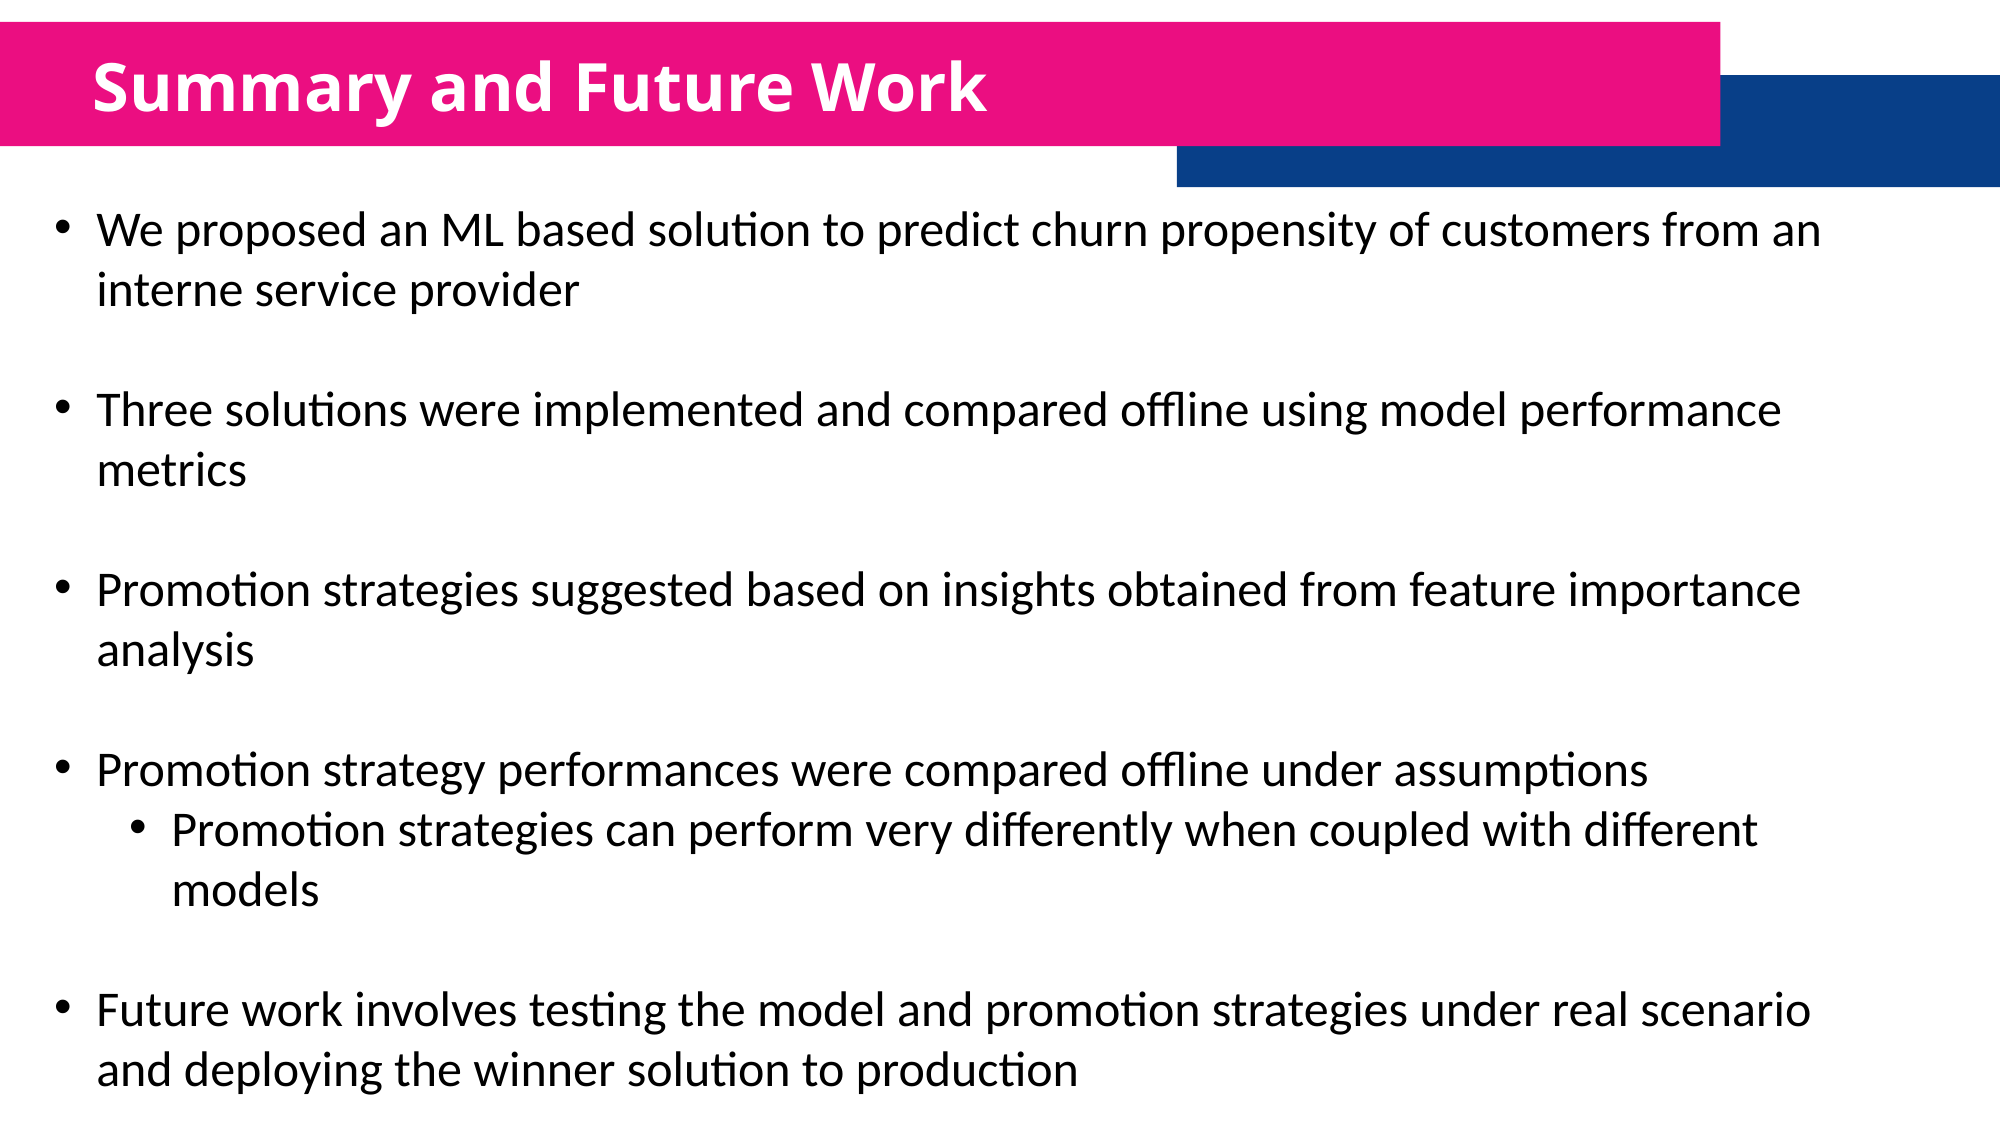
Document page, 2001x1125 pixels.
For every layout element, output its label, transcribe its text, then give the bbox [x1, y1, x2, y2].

text_box [0, 21, 1721, 147]
text_box Summary and Future Work [72, 34, 1621, 136]
text_box We proposed an ML based solution to predict churn propensity of customers from an interne service provider Three solutions were implemented and compared offline using model performance metrics Promotion strategies suggested based on insights obtained from feature importance analysis Promotion strategy performances were compared offline under assumptions Promotion strategies can perform very differently when coupled with different models Future work involves testing the model and promotion strategies under real scenario and deploying the winner solution to production [34, 176, 1914, 1091]
text_box [1176, 75, 2000, 188]
